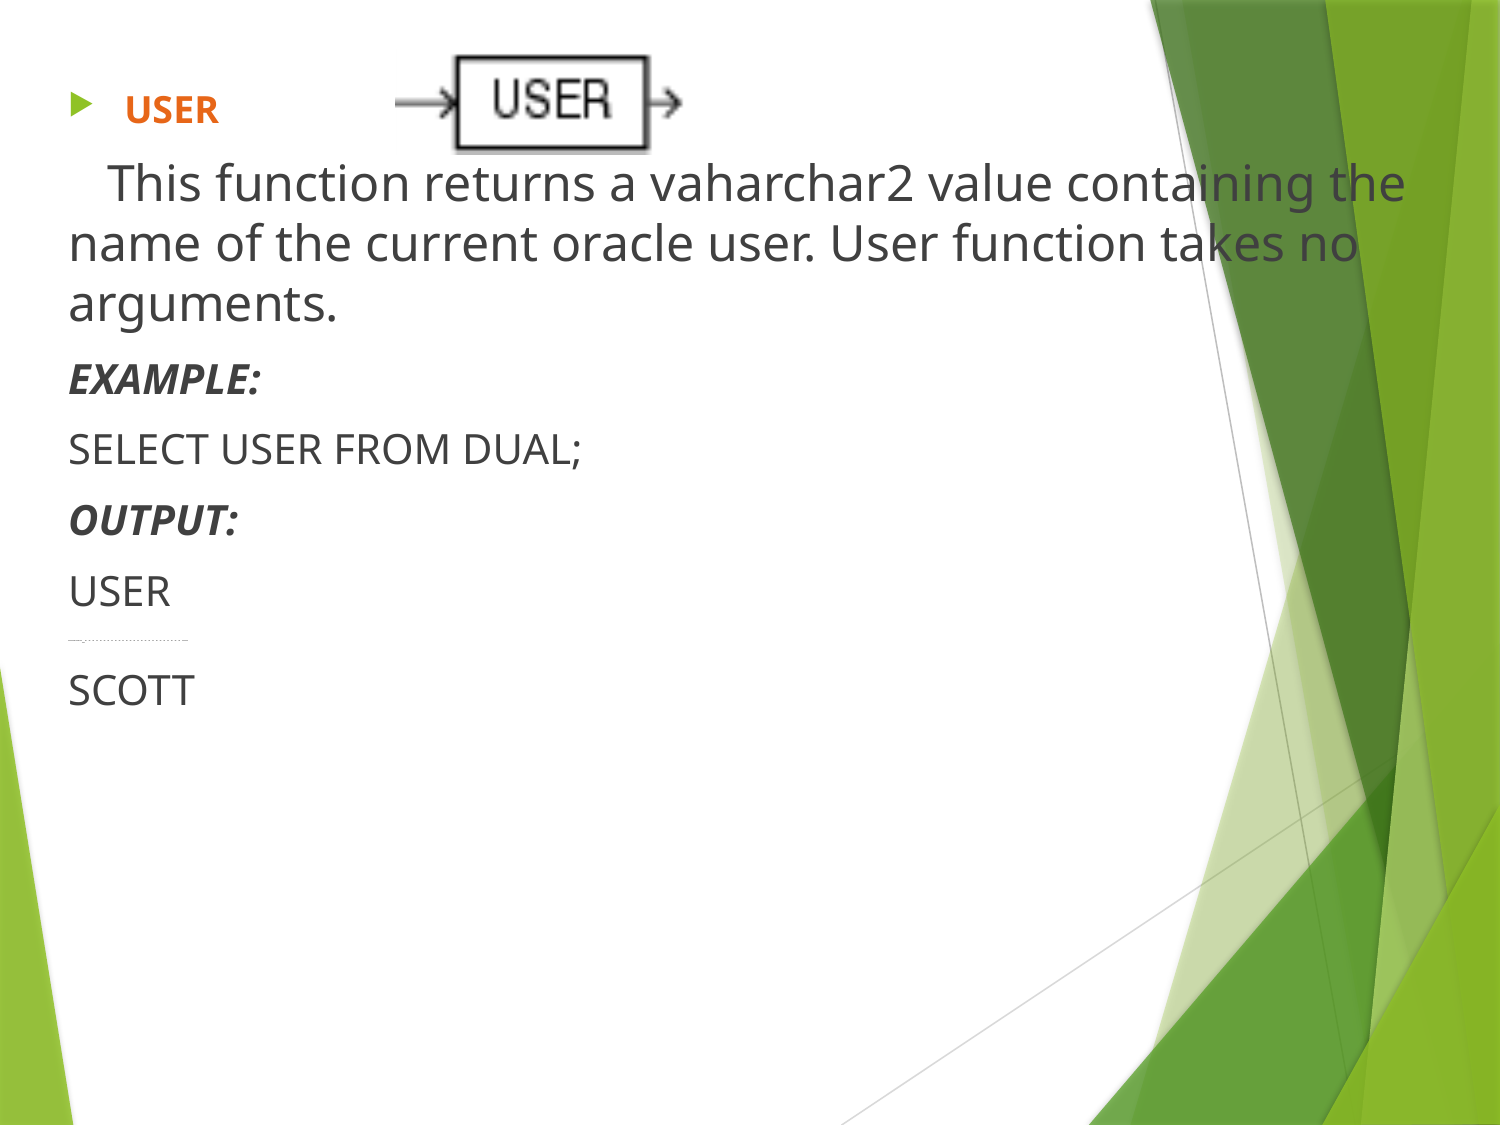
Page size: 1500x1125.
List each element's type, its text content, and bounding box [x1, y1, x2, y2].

picture [395, 49, 692, 156]
list USER This function returns a vaharchar2 value containing the name of the current oracle user. User function takes no arguments. EXAMPLE: SELECT USER FROM DUAL; OUTPUT: USER -------_- - - - - - - - - - - - - - - - - - - - - - - - - - --- SCOTT [53, 78, 1425, 1005]
